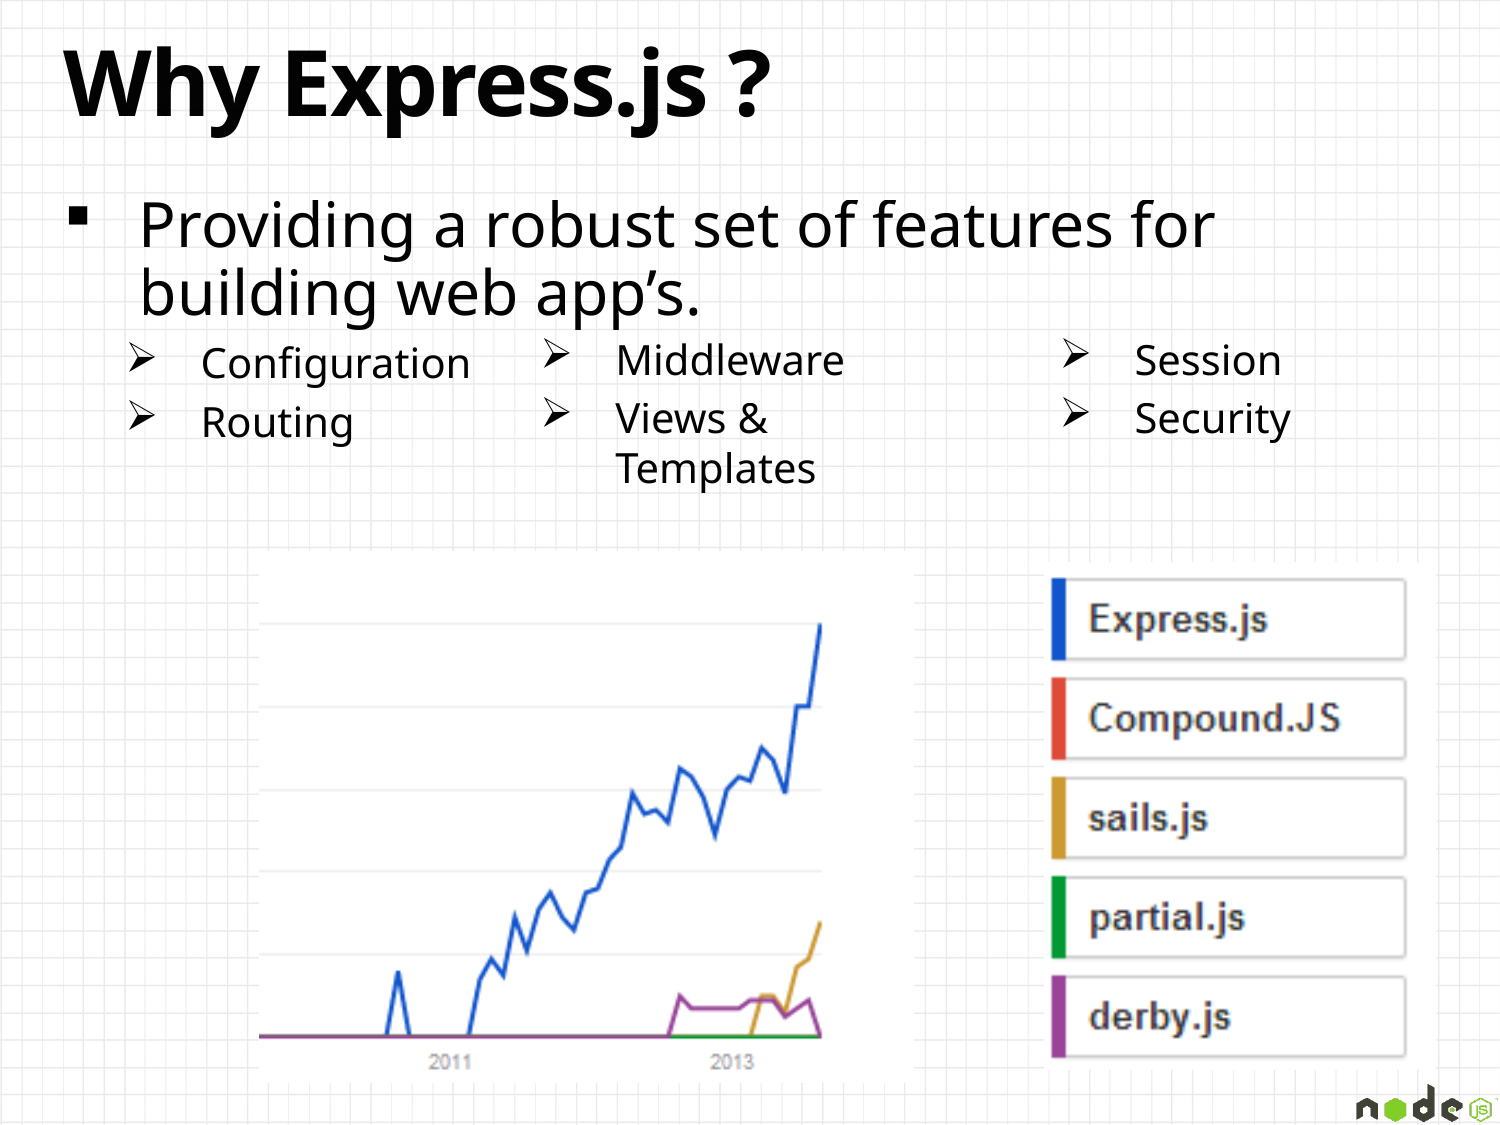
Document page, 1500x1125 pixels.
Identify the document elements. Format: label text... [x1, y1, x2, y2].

list Providing a robust set of features for building web app’s. Configuration Routing [63, 193, 1436, 452]
picture [0, 0, 1500, 1125]
text_box Middleware Views & Templates [463, 326, 983, 500]
text_box Session Security [982, 326, 1315, 450]
title Why Express.js ? [63, 37, 1436, 138]
